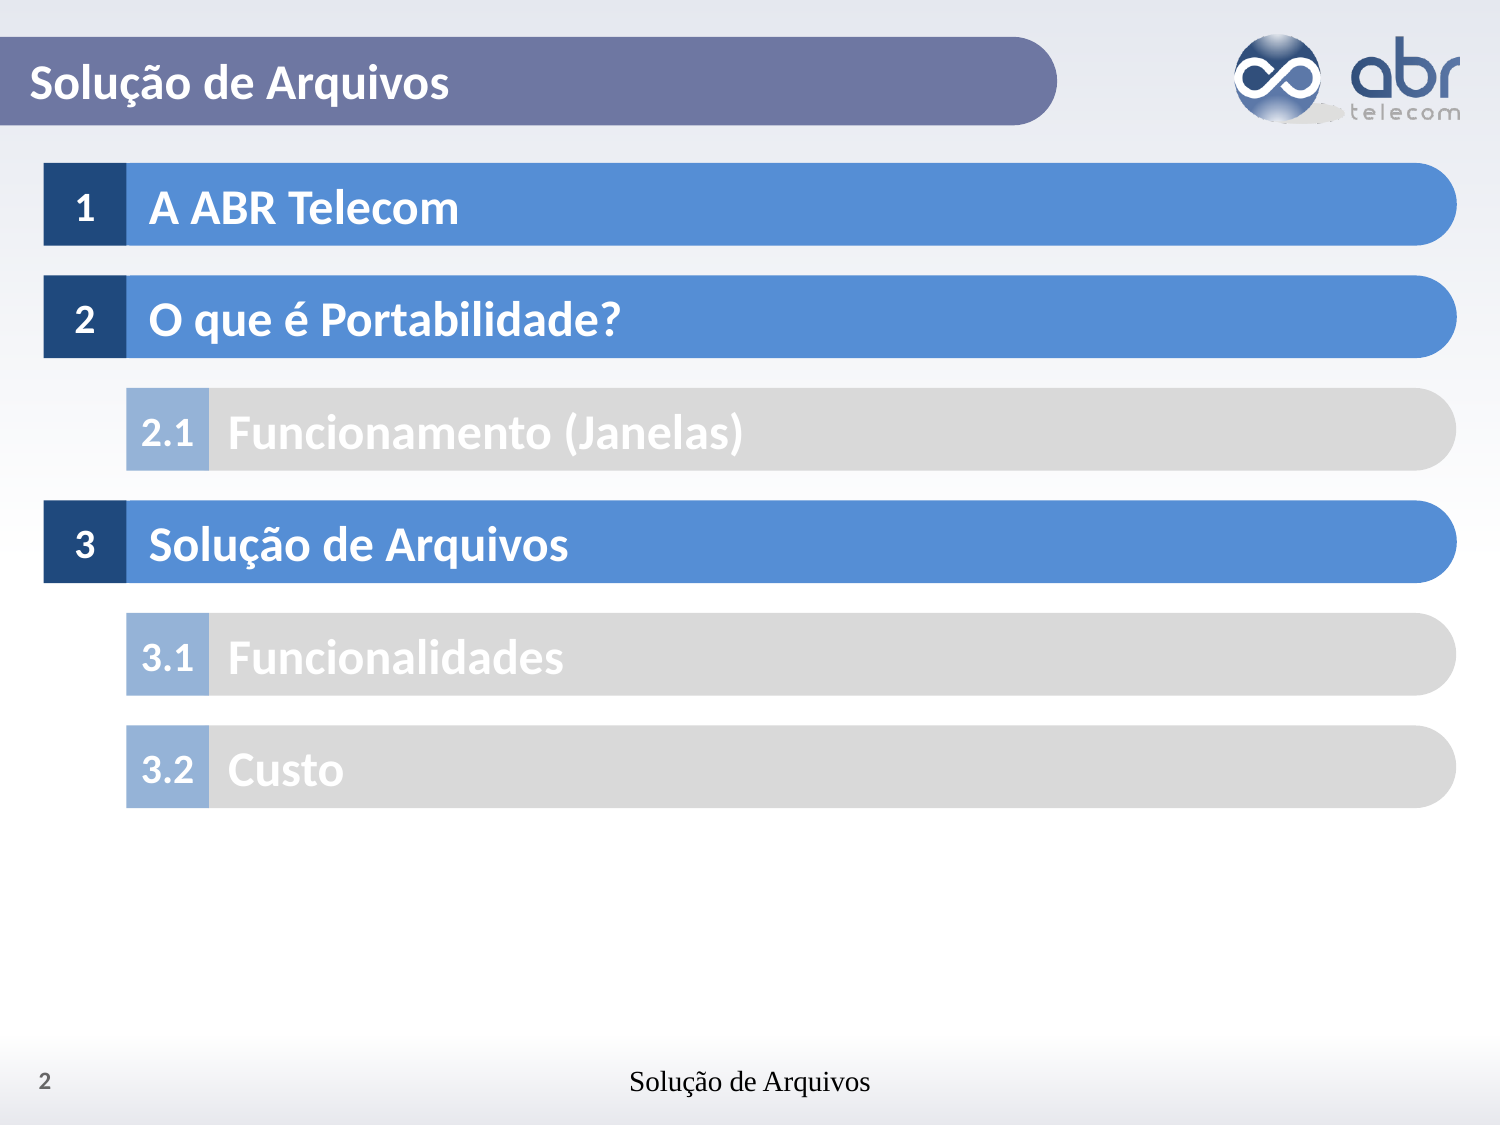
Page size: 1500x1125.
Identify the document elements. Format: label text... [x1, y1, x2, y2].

text_box 1 [42, 161, 128, 248]
text_box Funcionalidades [207, 610, 1459, 698]
title Solução de Arquivos [0, 0, 1500, 126]
text_box Solução de Arquivos [127, 498, 1459, 586]
text_box 2.1 [124, 386, 211, 473]
text_box 2 [42, 273, 128, 360]
text_box Funcionamento (Janelas) [207, 385, 1459, 473]
text_box A ABR Telecom [128, 160, 1459, 248]
slide_number 2 [23, 1050, 129, 1110]
text_box Custo [206, 723, 1459, 811]
footer Solução de Arquivos [292, 1050, 1207, 1110]
text_box O que é Portabilidade? [127, 273, 1459, 361]
text_box 3 [42, 498, 128, 585]
text_box 3.2 [124, 723, 211, 810]
text_box 3.1 [124, 611, 211, 698]
